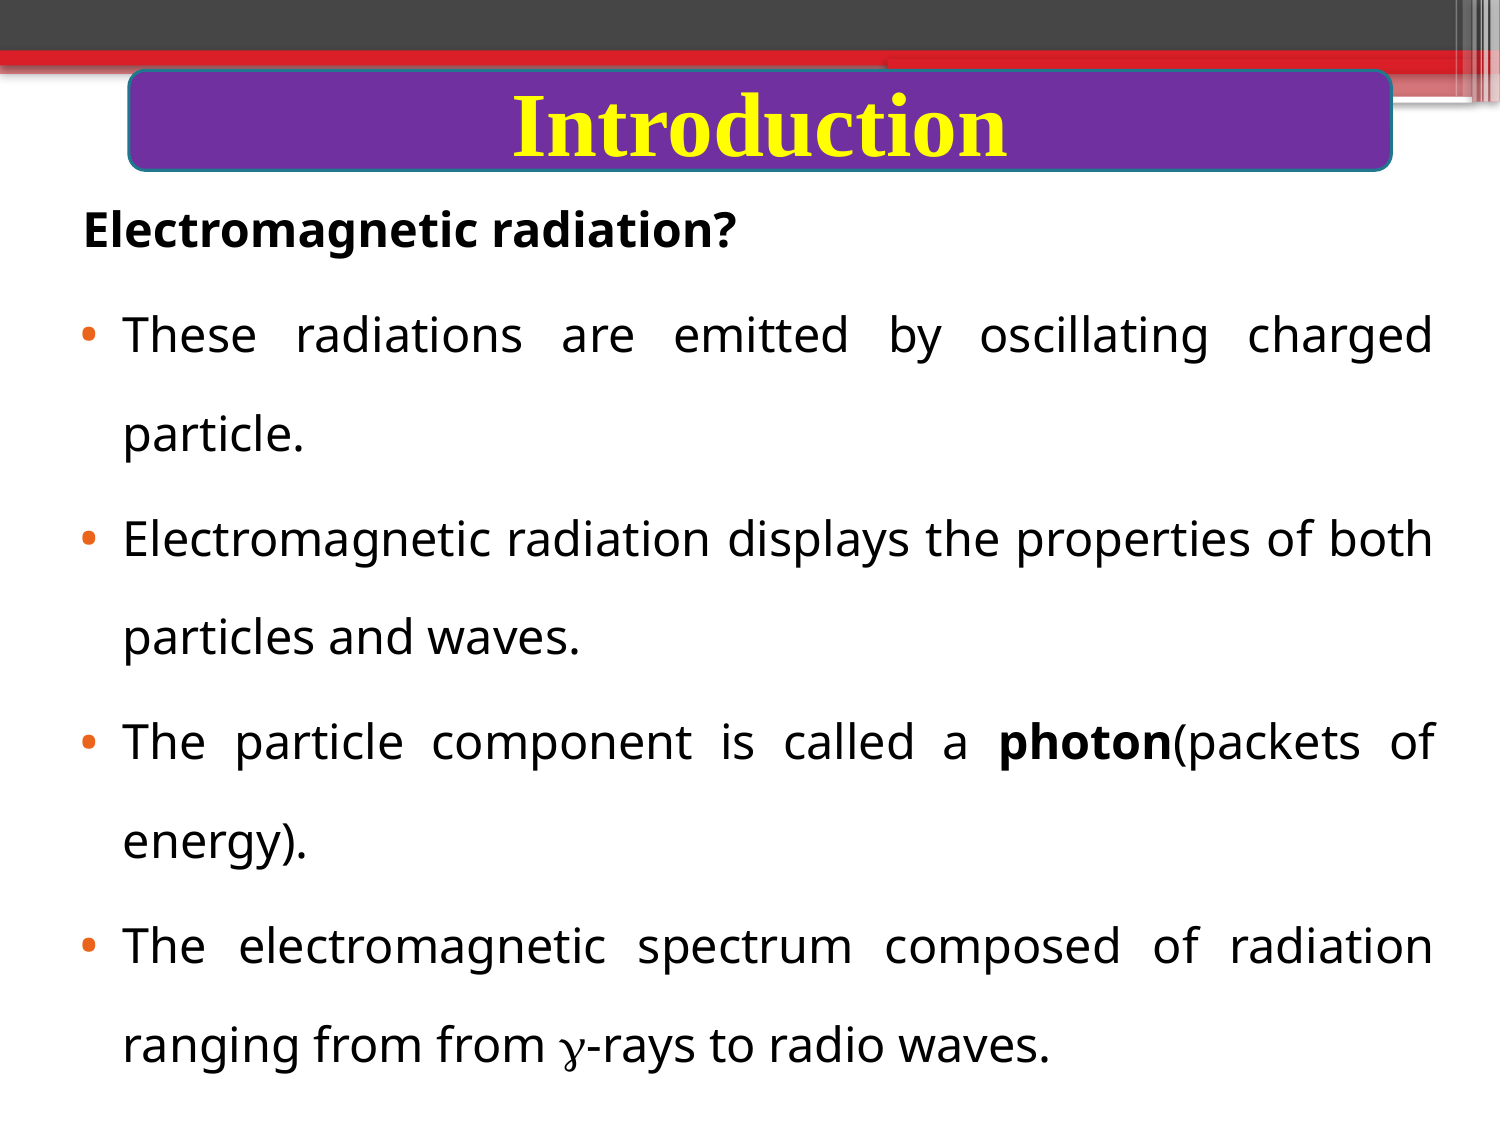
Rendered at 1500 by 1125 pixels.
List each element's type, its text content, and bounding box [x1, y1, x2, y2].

text_box Introduction [127, 68, 1393, 172]
list Electromagnetic radiation? These radiations are emitted by oscillating charged particle. Electromagnetic radiation displays the properties of both particles and waves. The particle component is called a photon(packets of energy). The electromagnetic spectrum composed of radiation ranging from from -rays to radio waves. [50, 162, 1450, 1088]
